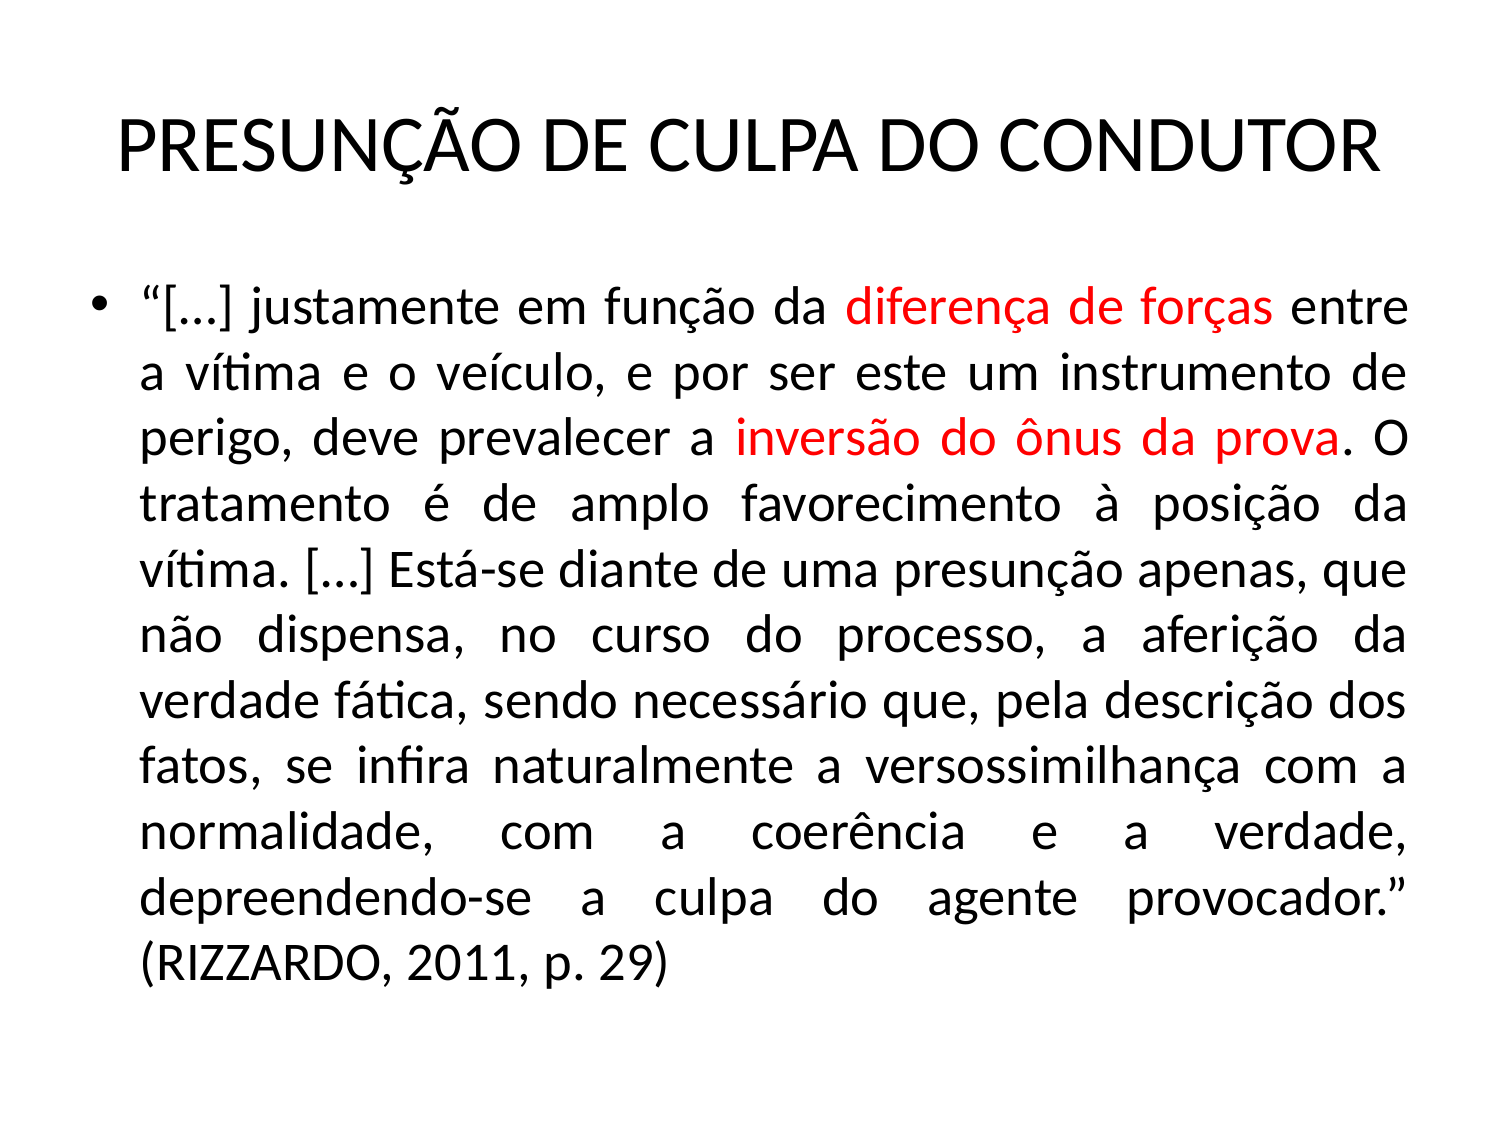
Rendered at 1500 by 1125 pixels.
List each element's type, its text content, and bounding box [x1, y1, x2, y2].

list “[…] justamente em função da diferença de forças entre a vítima e o veículo, e por ser este um instrumento de perigo, deve prevalecer a inversão do ônus da prova. O tratamento é de amplo favorecimento à posição da vítima. […] Está-se diante de uma presunção apenas, que não dispensa, no curso do processo, a aferição da verdade fática, sendo necessário que, pela descrição dos fatos, se infira naturalmente a versossimilhança com a normalidade, com a coerência e a verdade, depreendendo-se a culpa do agente provocador.” (RIZZARDO, 2011, p. 29) [75, 262, 1425, 1005]
title PRESUNÇÃO DE CULPA DO CONDUTOR [75, 45, 1425, 233]
